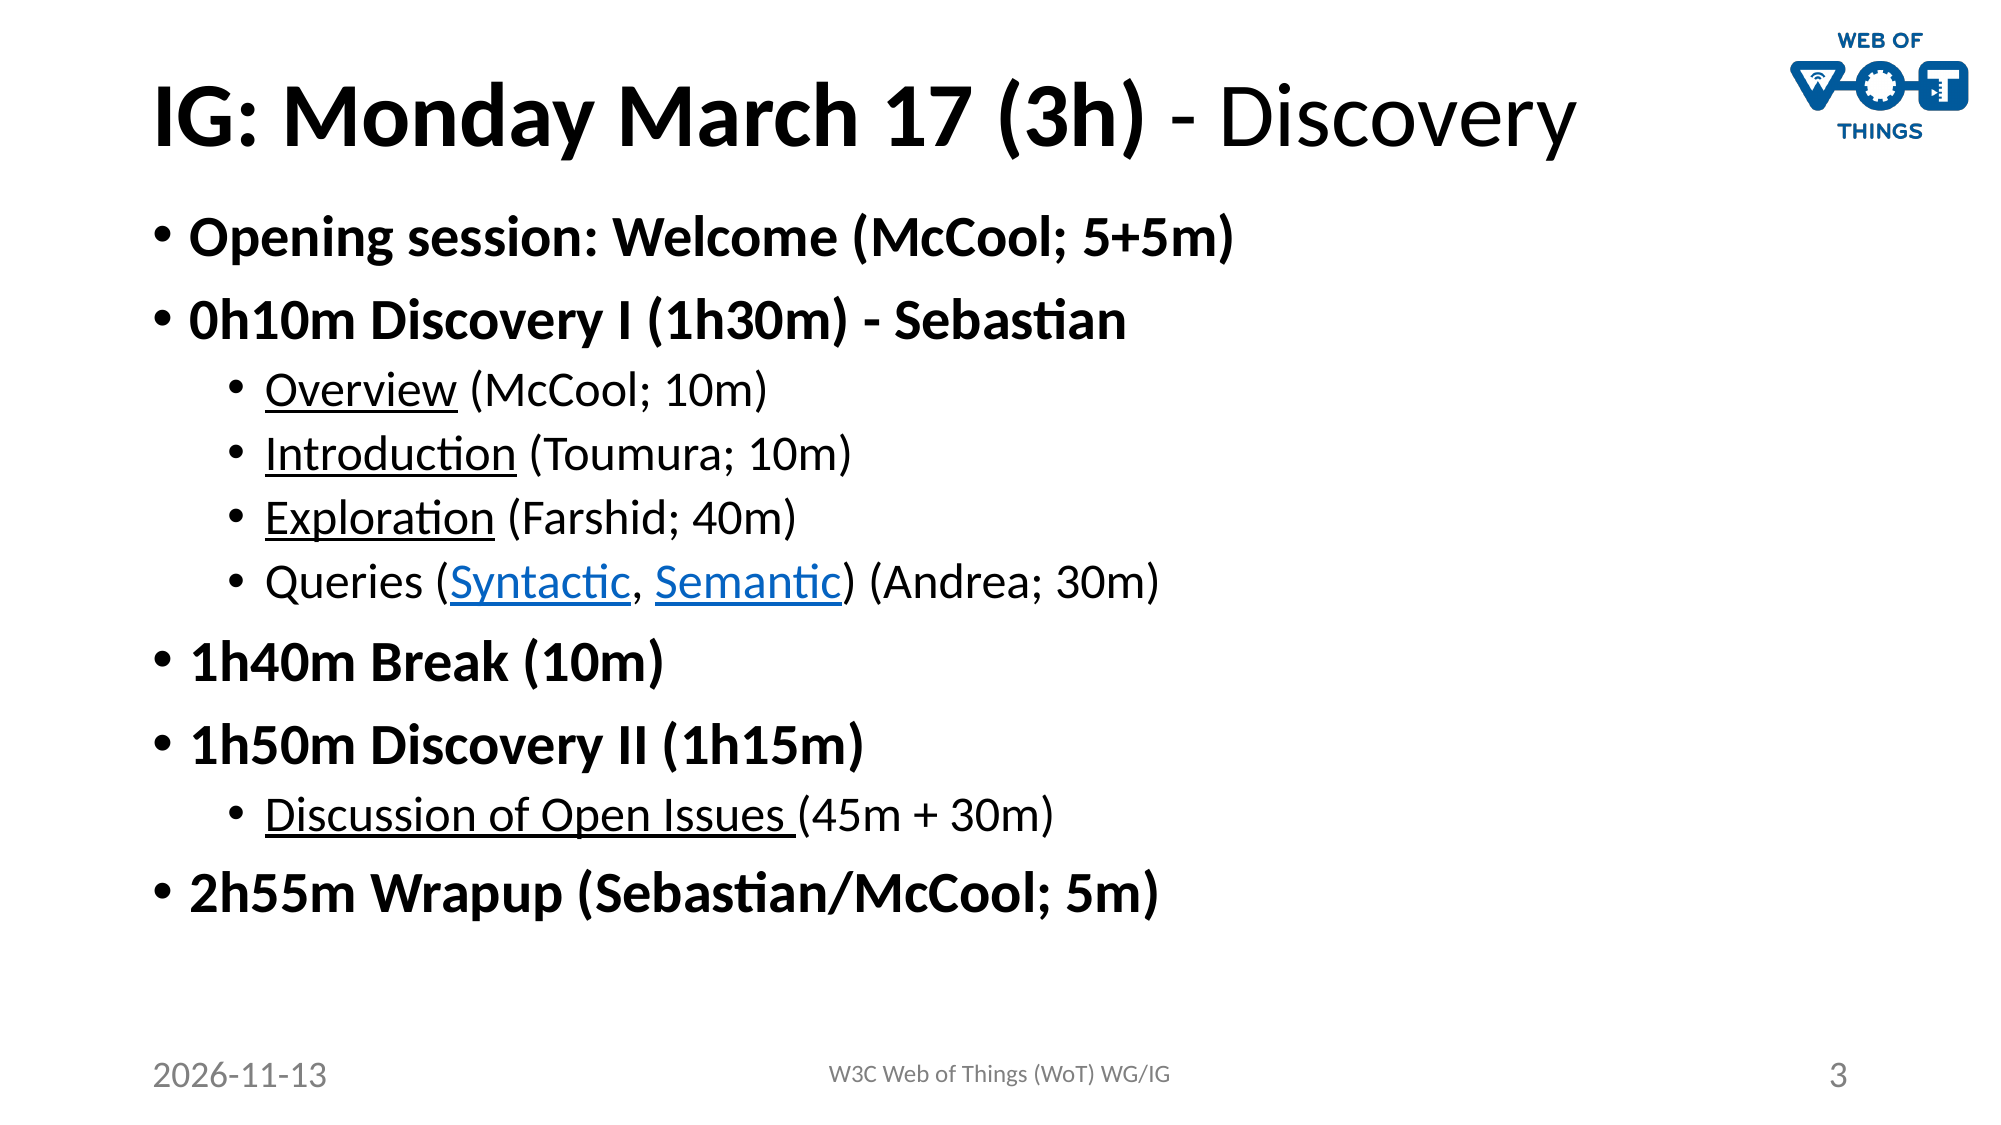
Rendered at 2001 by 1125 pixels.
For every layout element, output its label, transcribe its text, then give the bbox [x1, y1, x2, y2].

footer W3C Web of Things (WoT) WG/IG [662, 1042, 1338, 1103]
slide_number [137, 1042, 588, 1103]
list Opening session: Welcome (McCool; 5+5m) 0h10m Discovery I (1h30m) - Sebastian Overview (McCool; 10m) Introduction (Toumura; 10m) Exploration (Farshid; 40m) Queries (Syntactic, Semantic) (Andrea; 30m) 1h40m Break (10m) 1h50m Discovery II (1h15m) Discussion of Open Issues (45m + 30m) 2h55m Wrapup (Sebastian/McCool; 5m) [137, 198, 1863, 1014]
slide_number 3 [1412, 1042, 1863, 1103]
title IG: Monday March 17 (3h) - Discovery [137, 59, 1863, 198]
picture [1773, 22, 1985, 149]
